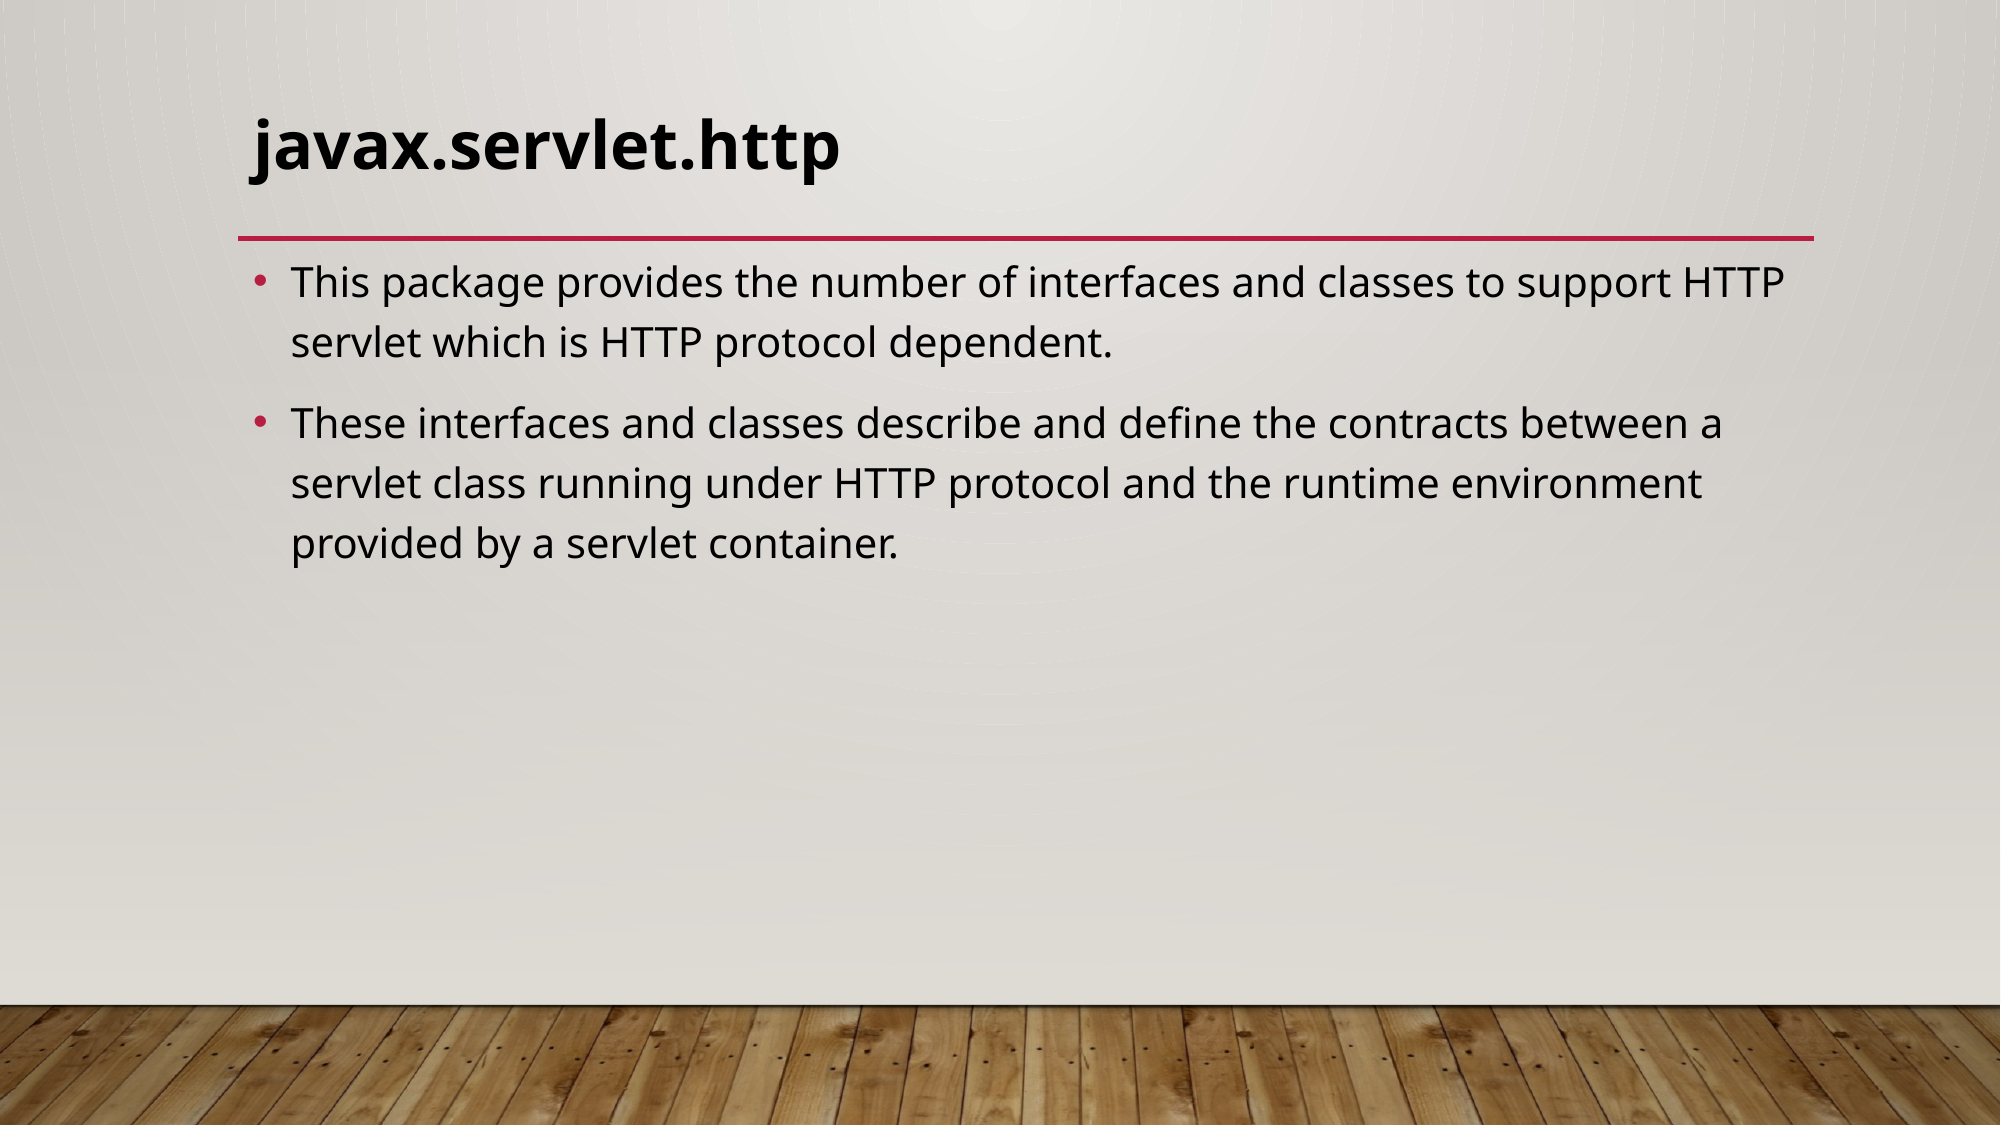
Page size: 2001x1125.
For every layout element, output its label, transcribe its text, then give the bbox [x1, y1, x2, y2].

title javax.servlet.http [238, 104, 1814, 237]
list This package provides the number of interfaces and classes to support HTTP servlet which is HTTP protocol dependent. These interfaces and classes describe and define the contracts between a servlet class running under HTTP protocol and the runtime environment provided by a servlet container. [238, 237, 1814, 1000]
picture [0, 1005, 2000, 1125]
